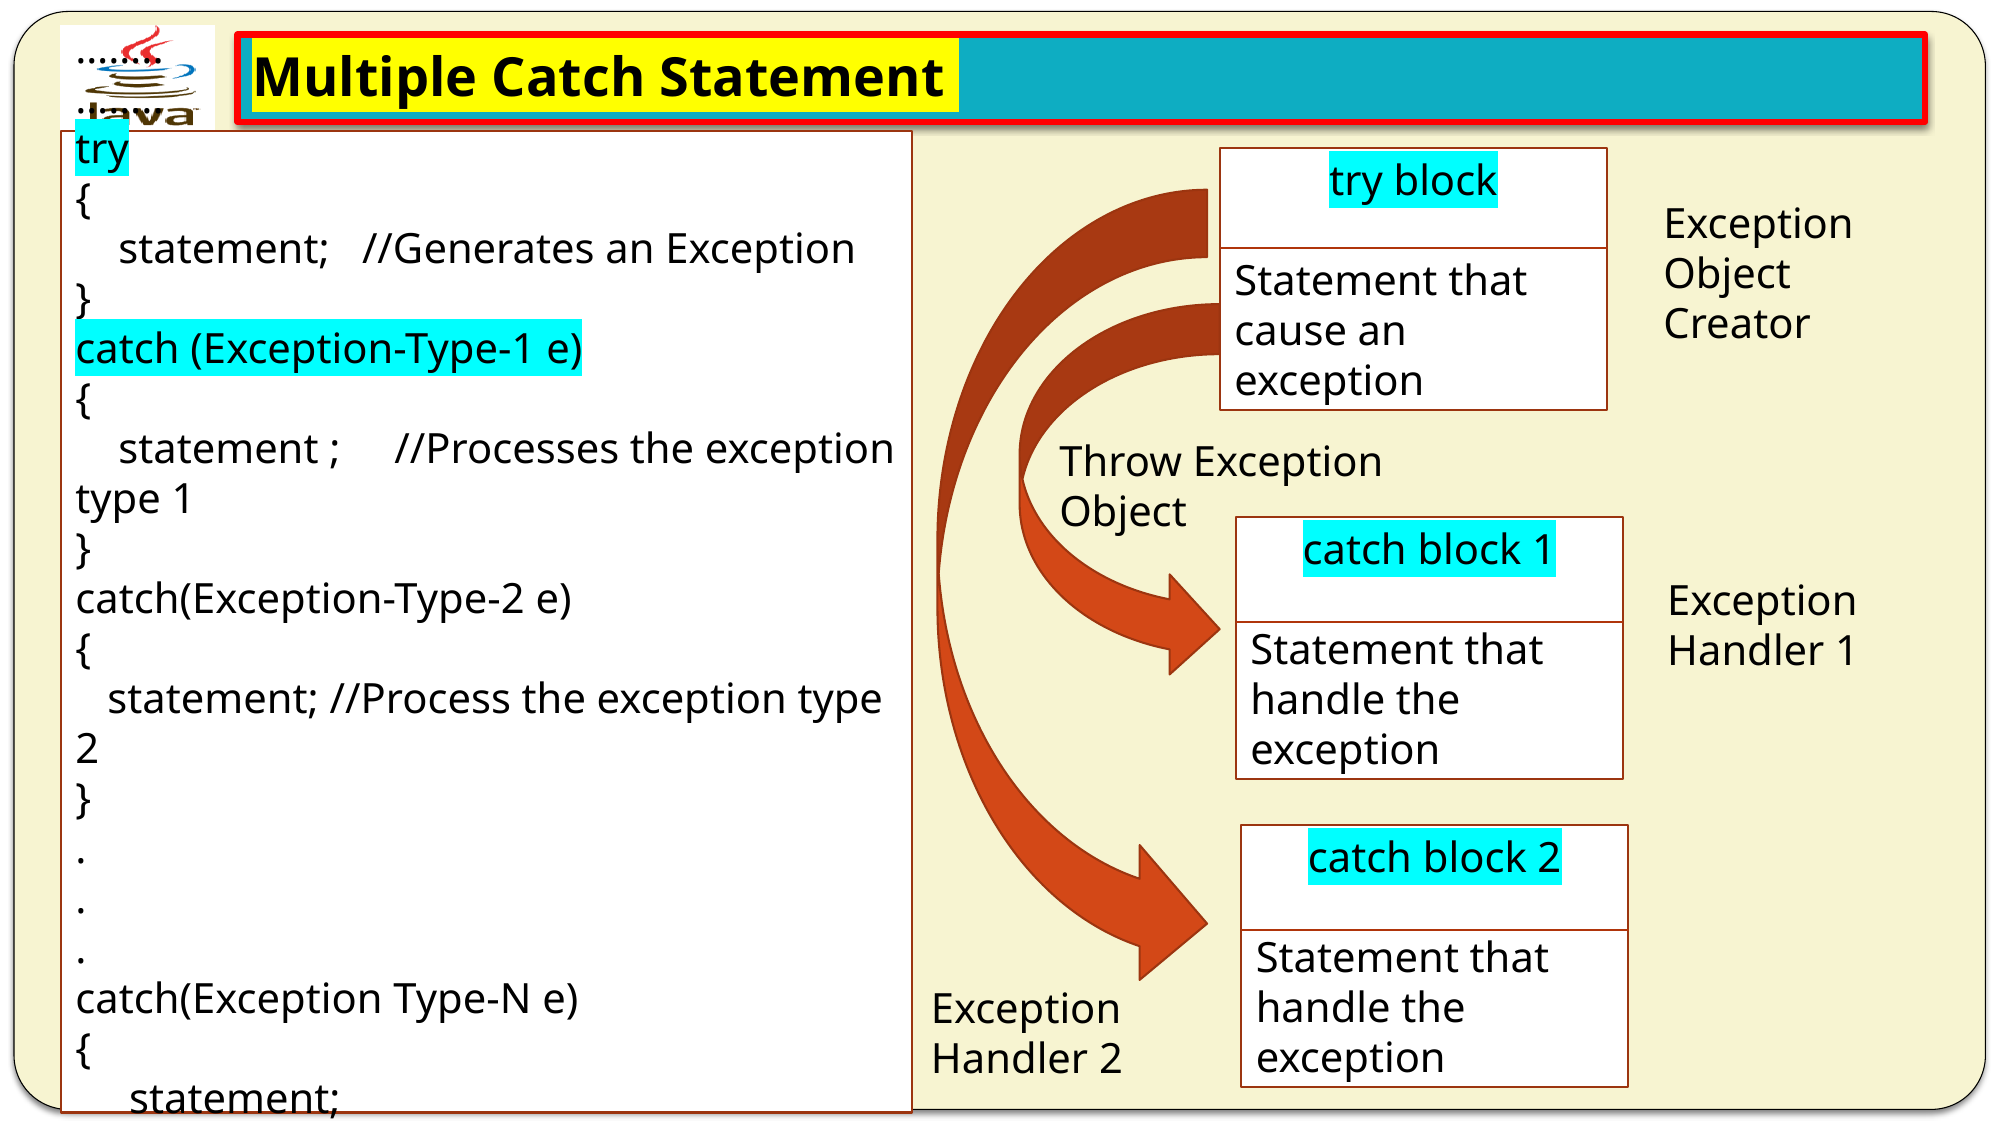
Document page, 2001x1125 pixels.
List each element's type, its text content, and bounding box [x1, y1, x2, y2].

text_box Throw Exception Object [1044, 427, 1462, 543]
text_box [936, 188, 1209, 981]
text_box …….. …….. try { statement; //Generates an Exception } catch (Exception-Type-1 e) { statement ; //Processes the exception type 1 } catch(Exception-Type-2 e) { statement; //Process the exception type 2 } . . . catch(Exception Type-N e) { statement; } [60, 130, 913, 1114]
text_box catch block 2 Statement that handle the exception [1240, 824, 1629, 929]
text_box catch block 1 Statement that handle the exception [1235, 516, 1624, 621]
text_box Exception Handler 2 [916, 974, 1141, 1090]
text_box try block Statement that cause an exception [1219, 256, 1608, 411]
text_box catch block 2 Statement that handle the exception [1240, 937, 1629, 1088]
picture [60, 24, 215, 132]
text_box Exception Handler 1 [1652, 566, 1878, 682]
text_box Exception Object Creator [1648, 189, 1874, 355]
text_box try block Statement that cause an exception [1219, 147, 1608, 247]
text_box [1018, 303, 1221, 676]
text_box catch block 1 Statement that handle the exception [1235, 630, 1624, 780]
text_box Multiple Catch Statement [237, 34, 1926, 123]
